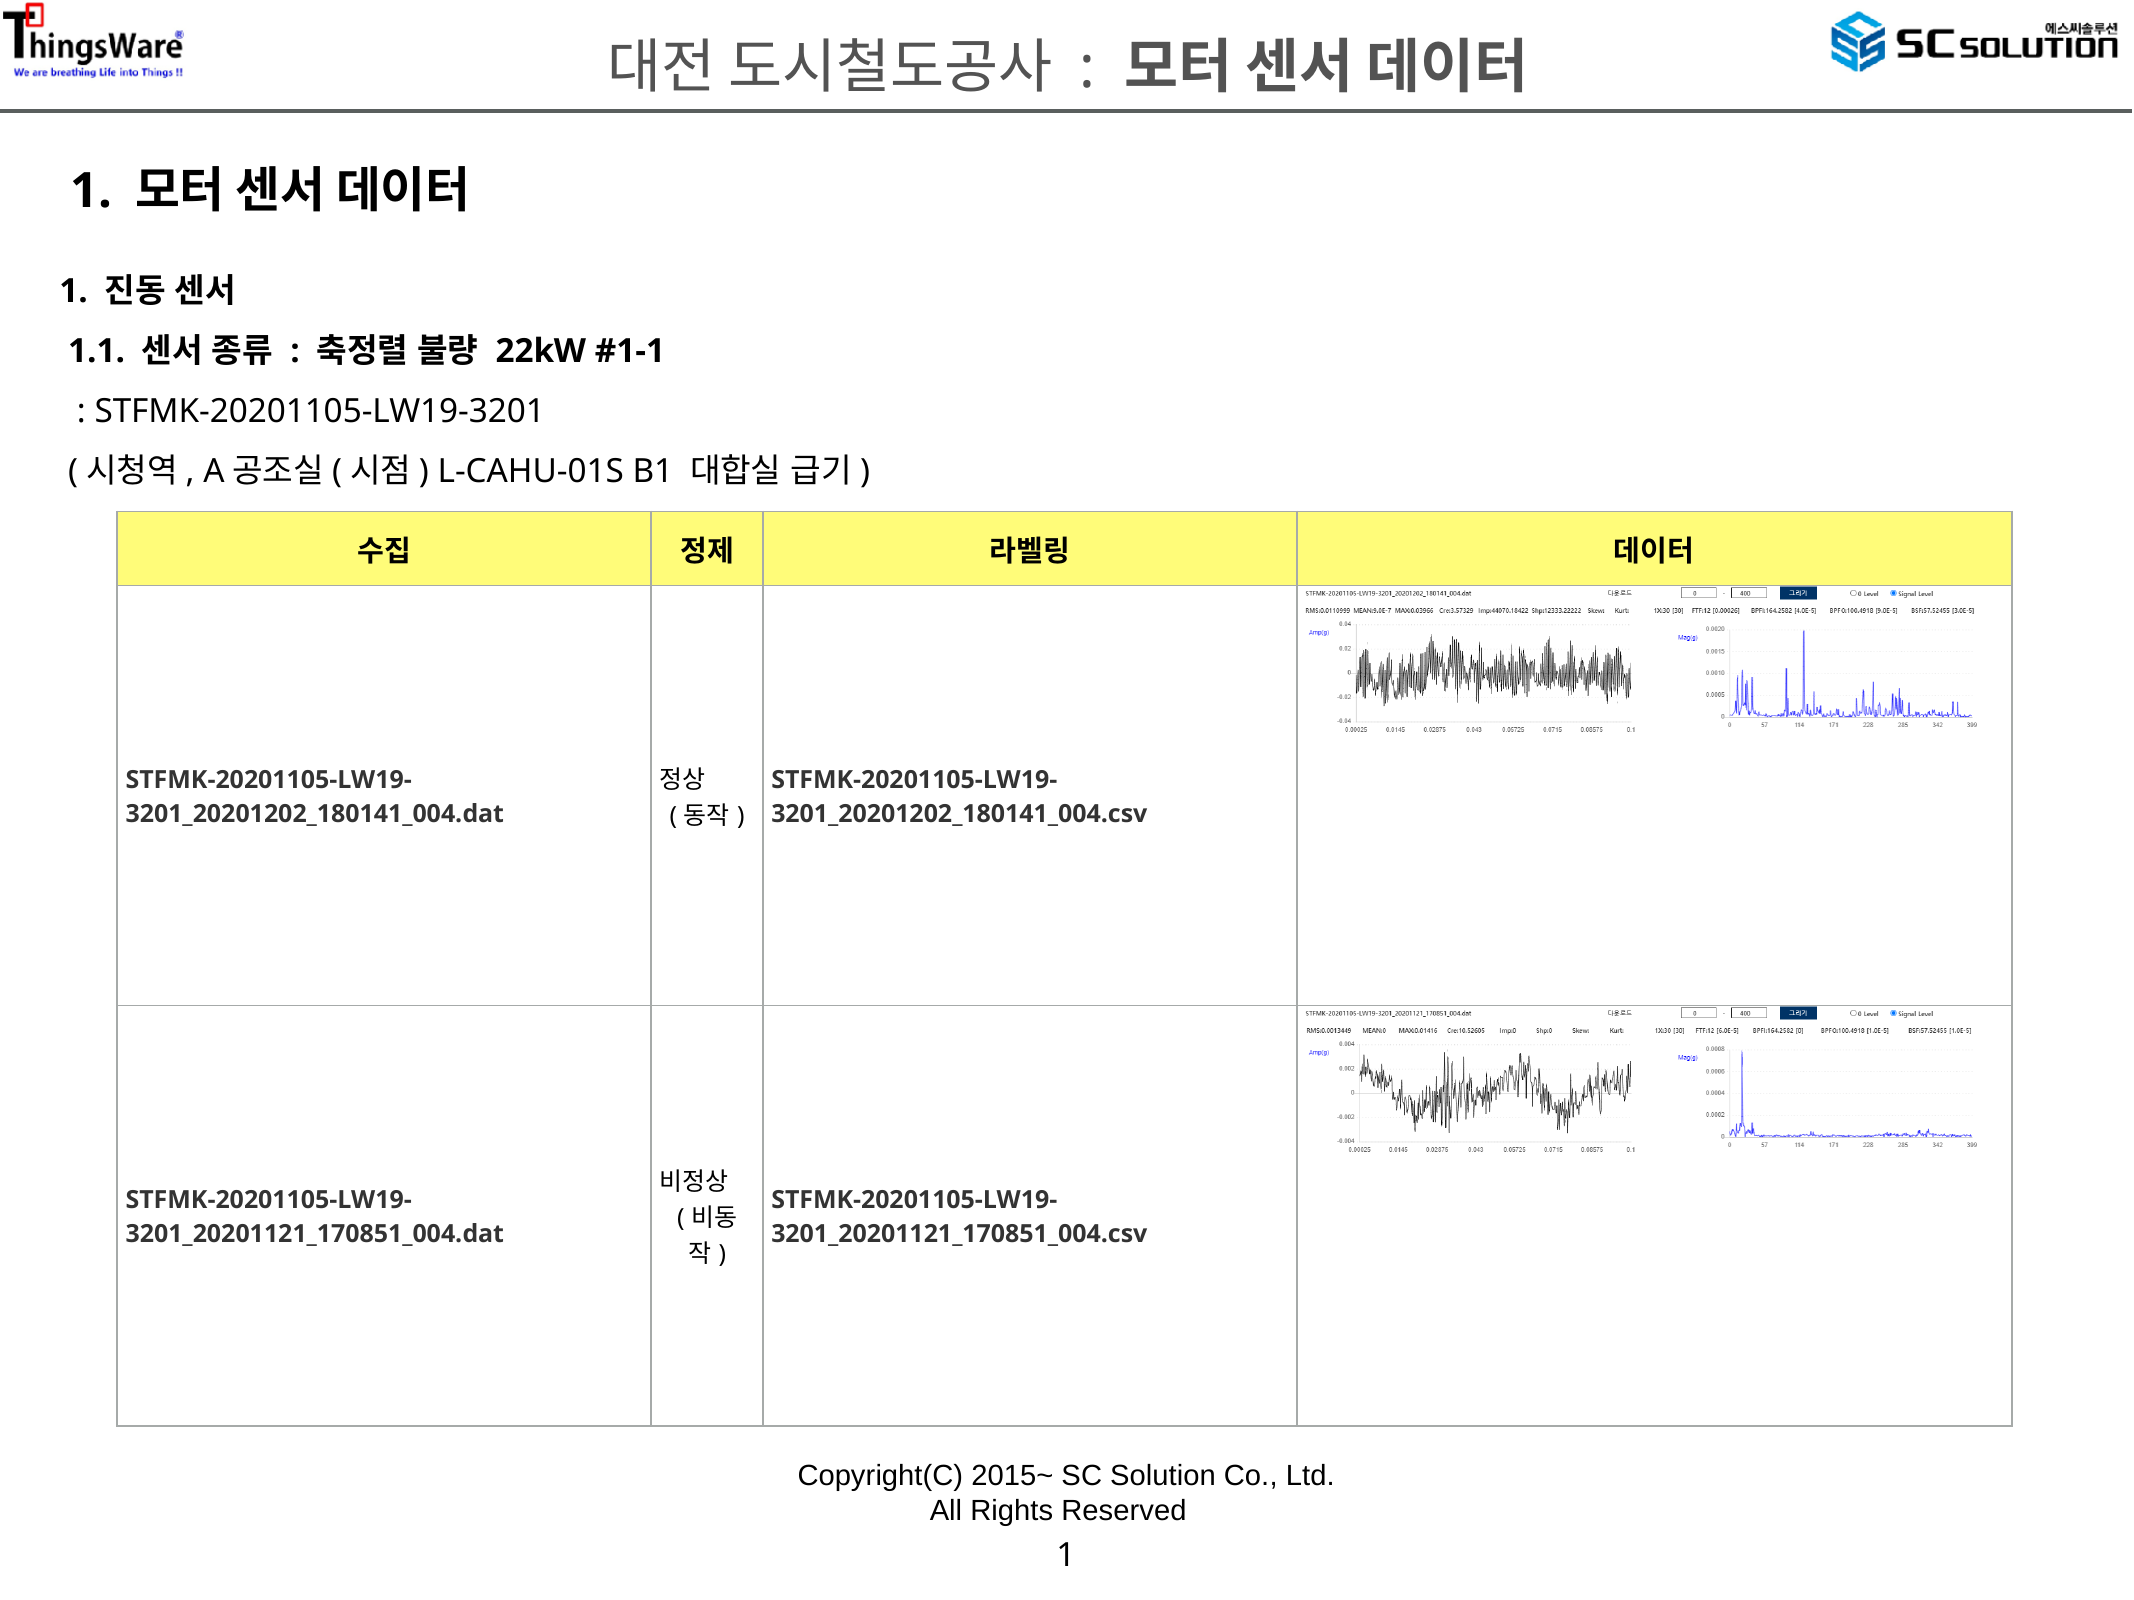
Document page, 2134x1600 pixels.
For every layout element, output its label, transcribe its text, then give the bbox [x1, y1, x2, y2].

picture [0, 0, 191, 84]
picture [1812, 0, 2134, 84]
text_box 1. 진동 센서 1.1. 센서 종류 : 축정렬 불량 22kW #1-1 : STFMK-20201105-LW19-3201 (시청역, A공조실(시점) L-CAHU-01S B1 대합실 급기) [51, 240, 879, 497]
text_box 1. 모터 센서 데이터 [0, 138, 2134, 226]
slide_number 1 [1046, 1535, 1086, 1579]
table_cell STFMK-20201105-LW19-3201_20201202_180141_004.dat [118, 586, 650, 1005]
title 대전 도시철도공사 : 모터 센서 데이터 [0, 20, 2134, 109]
table_cell 비정상 (비동작) [652, 1006, 762, 1425]
table_header 라벨링 [764, 512, 1296, 585]
table_cell STFMK-20201105-LW19-3201_20201202_180141_004.csv [764, 586, 1296, 1005]
table_header 정제 [652, 512, 762, 585]
table_header 데이터 [1298, 512, 2011, 585]
table_cell [1298, 586, 2011, 1005]
table_cell 정상 (동작) [652, 586, 762, 1005]
table_cell STFMK-20201105-LW19-3201_20201121_170851_004.dat [118, 1006, 650, 1425]
table_cell [1298, 1006, 2011, 1425]
table_header 수집 [118, 512, 650, 585]
table_cell STFMK-20201105-LW19-3201_20201121_170851_004.csv [764, 1006, 1296, 1425]
text_box Copyright(C) 2015~ SC Solution Co., Ltd. All Rights Reserved [789, 1447, 1344, 1535]
